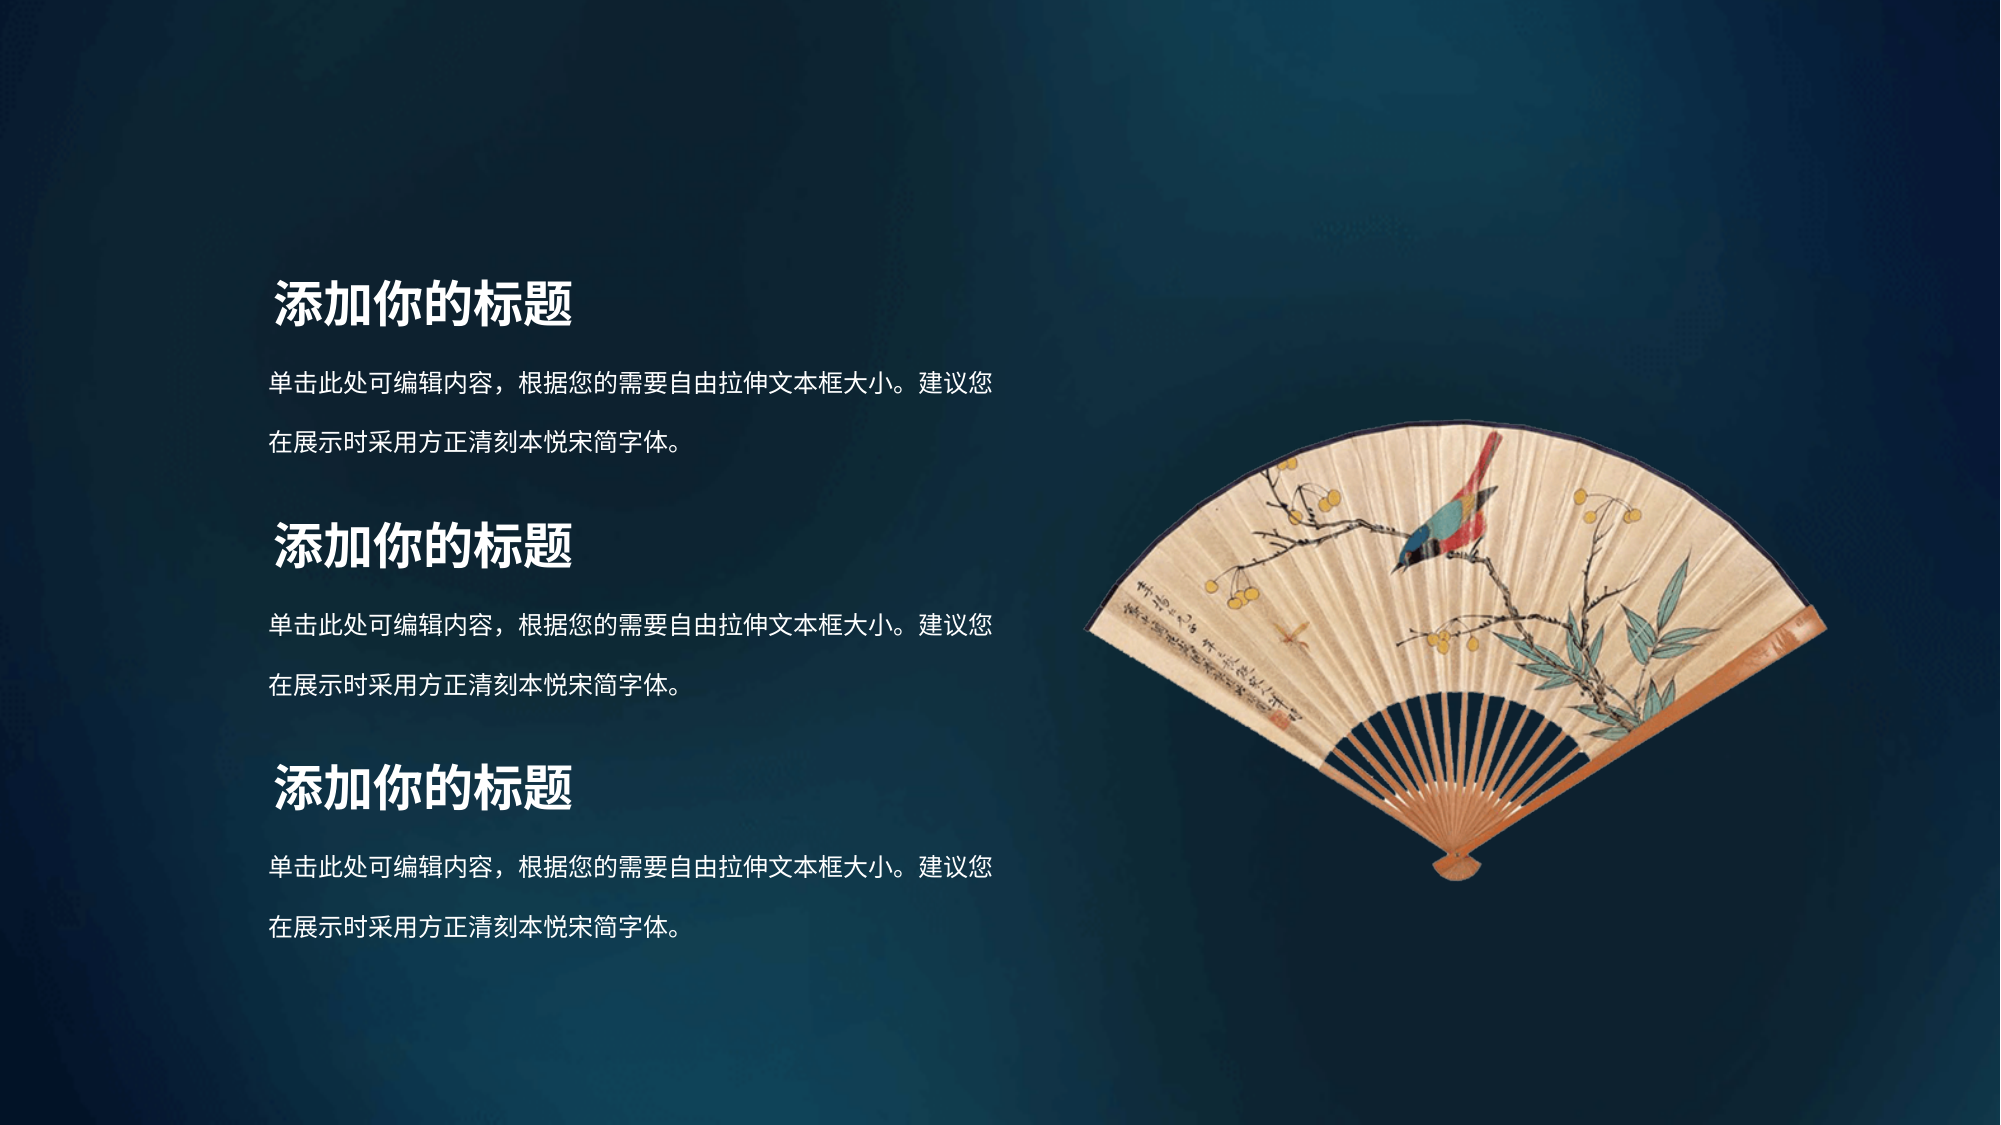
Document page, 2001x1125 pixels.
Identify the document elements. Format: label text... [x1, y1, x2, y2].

text_box 单击此处可编辑内容，根据您的需要自由拉伸文本框大小。建议您在展示时采用方正清刻本悦宋简字体。 [268, 821, 1000, 942]
picture [0, 0, 2000, 1125]
text_box 单击此处可编辑内容，根据您的需要自由拉伸文本框大小。建议您在展示时采用方正清刻本悦宋简字体。 [268, 579, 1000, 699]
text_box 添加你的标题 [273, 272, 765, 333]
text_box 添加你的标题 [273, 514, 765, 575]
text_box 单击此处可编辑内容，根据您的需要自由拉伸文本框大小。建议您在展示时采用方正清刻本悦宋简字体。 [268, 337, 1000, 457]
text_box 添加你的标题 [273, 756, 765, 817]
